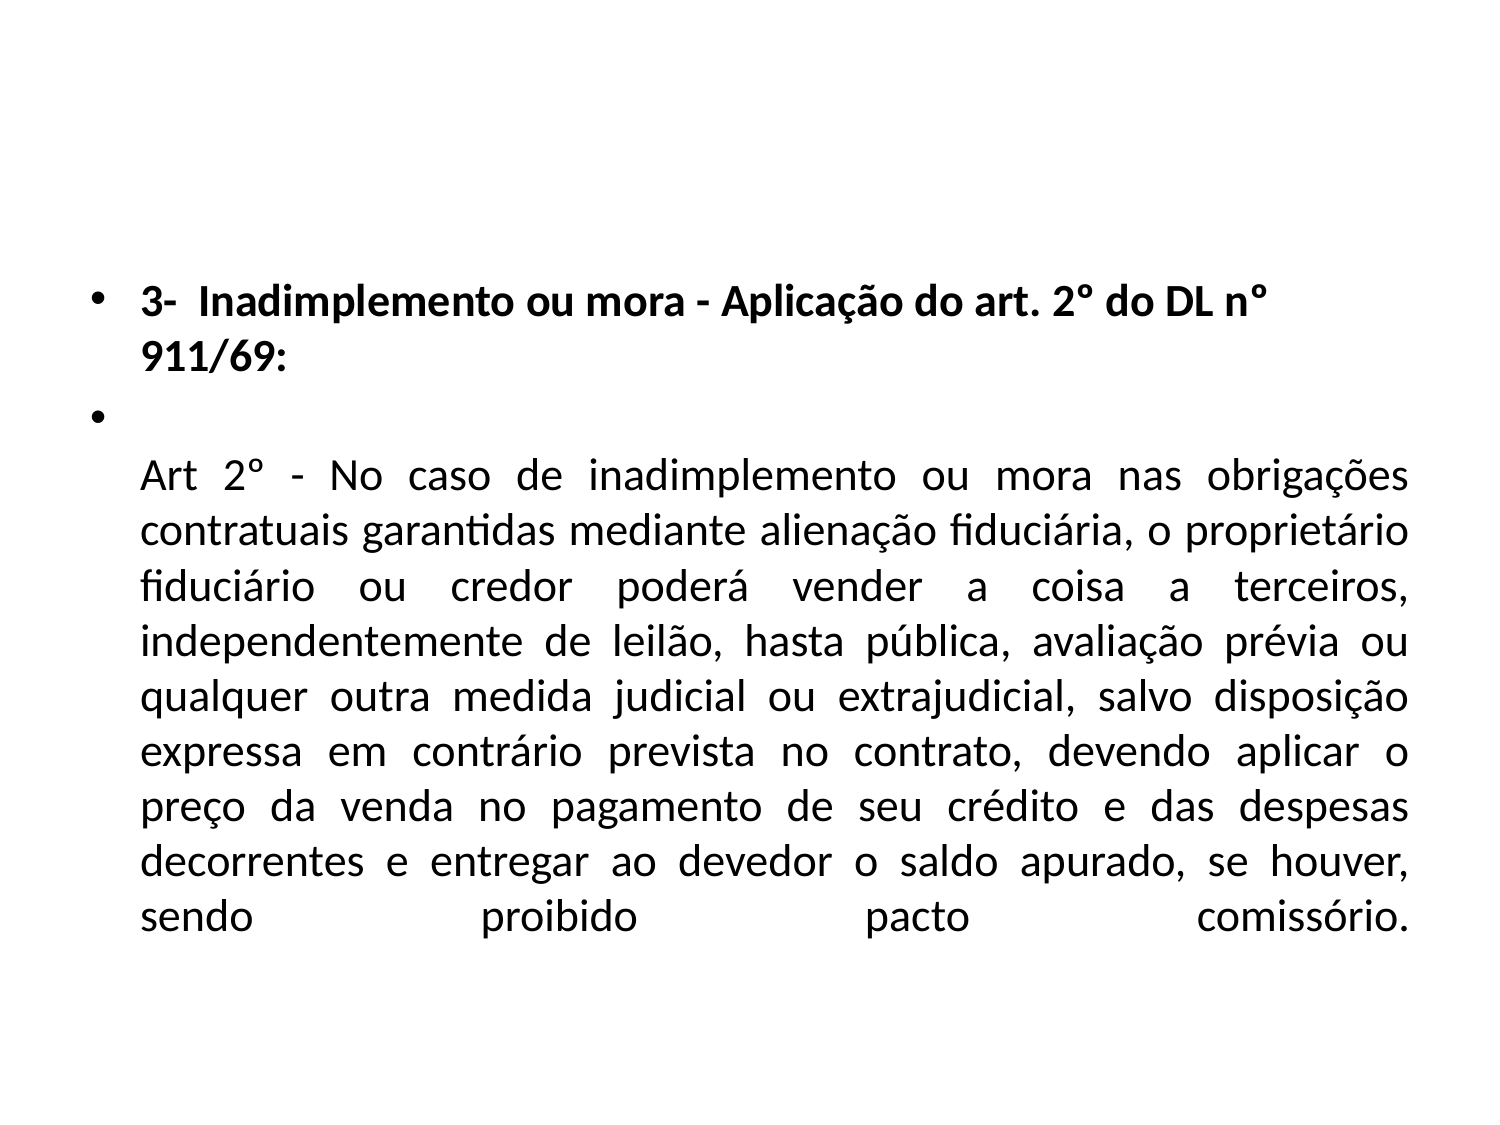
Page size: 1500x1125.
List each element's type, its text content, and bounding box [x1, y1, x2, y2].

list 3- Inadimplemento ou mora - Aplicação do art. 2º do DL nº 911/69: Art 2º - No caso de inadimplemento ou mora nas obrigações contratuais garantidas mediante alienação fiduciária, o proprietário fiduciário ou credor poderá vender a coisa a terceiros, independentemente de leilão, hasta pública, avaliação prévia ou qualquer outra medida judicial ou extrajudicial, salvo disposição expressa em contrário prevista no contrato, devendo aplicar o preço da venda no pagamento de seu crédito e das despesas decorrentes e entregar ao devedor o saldo apurado, se houver, sendo proibido pacto comissório. [75, 262, 1425, 1005]
